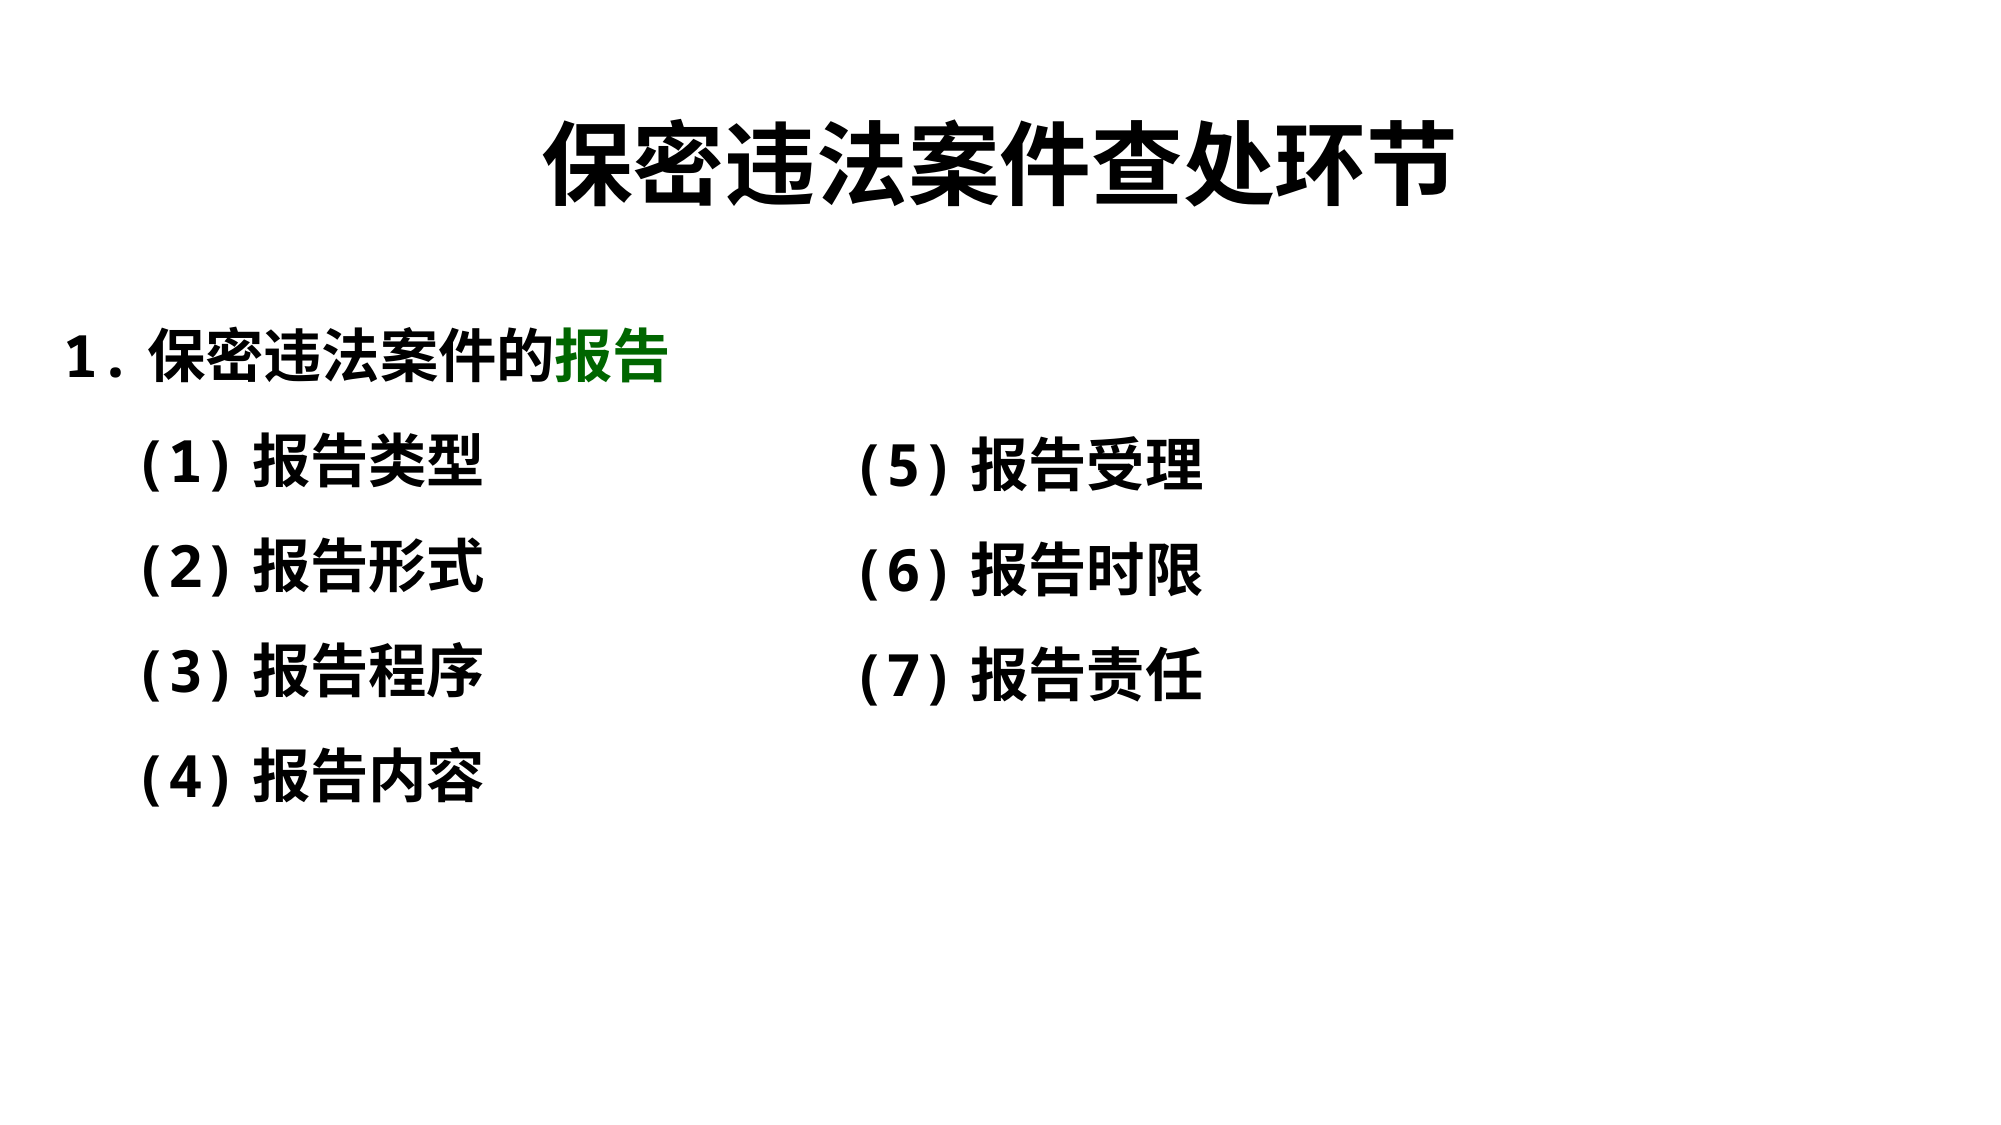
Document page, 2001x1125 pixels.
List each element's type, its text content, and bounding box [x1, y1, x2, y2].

text_box (5)报告受理 (6)报告时限 (7)报告责任 [766, 385, 1375, 772]
list 1.保密违法案件的报告 (1)报告类型 (2)报告形式 (3)报告程序 (4)报告内容 [48, 277, 2000, 1125]
title 保密违法案件查处环节 [137, 59, 1863, 277]
